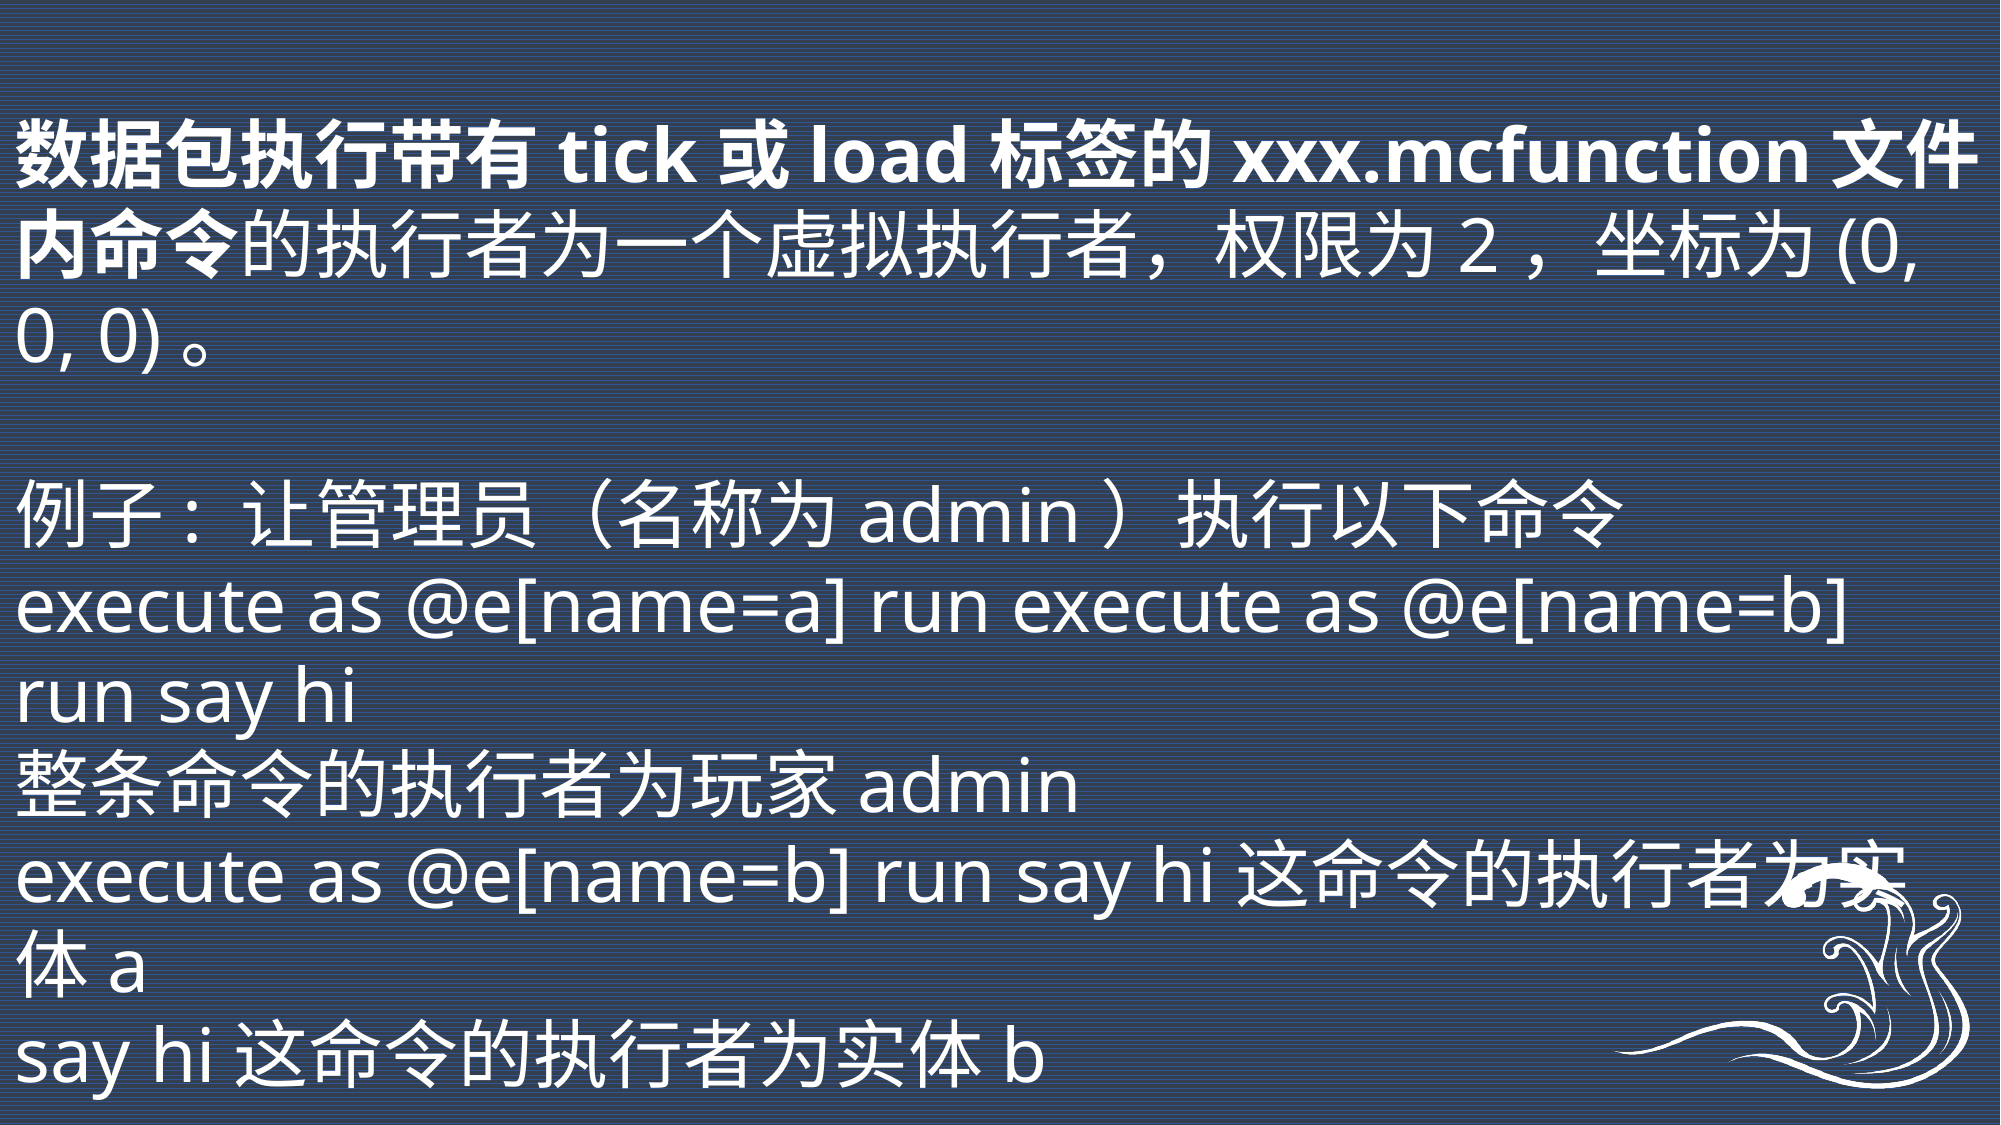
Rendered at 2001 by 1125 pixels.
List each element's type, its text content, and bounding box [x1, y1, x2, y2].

text_box 数据包执行带有tick或load标签的xxx.mcfunction文件内命令的执行者为一个虚拟执行者，权限为2，坐标为(0, 0, 0)。 例子: 让管理员（名称为admin）执行以下命令 execute as @e[name=a] run execute as @e[name=b] run say hi 整条命令的执行者为玩家admin execute as @e[name=b] run say hi这命令的执行者为实体a say hi这命令的执行者为实体b [0, 100, 2000, 1106]
picture [1608, 862, 1970, 1089]
